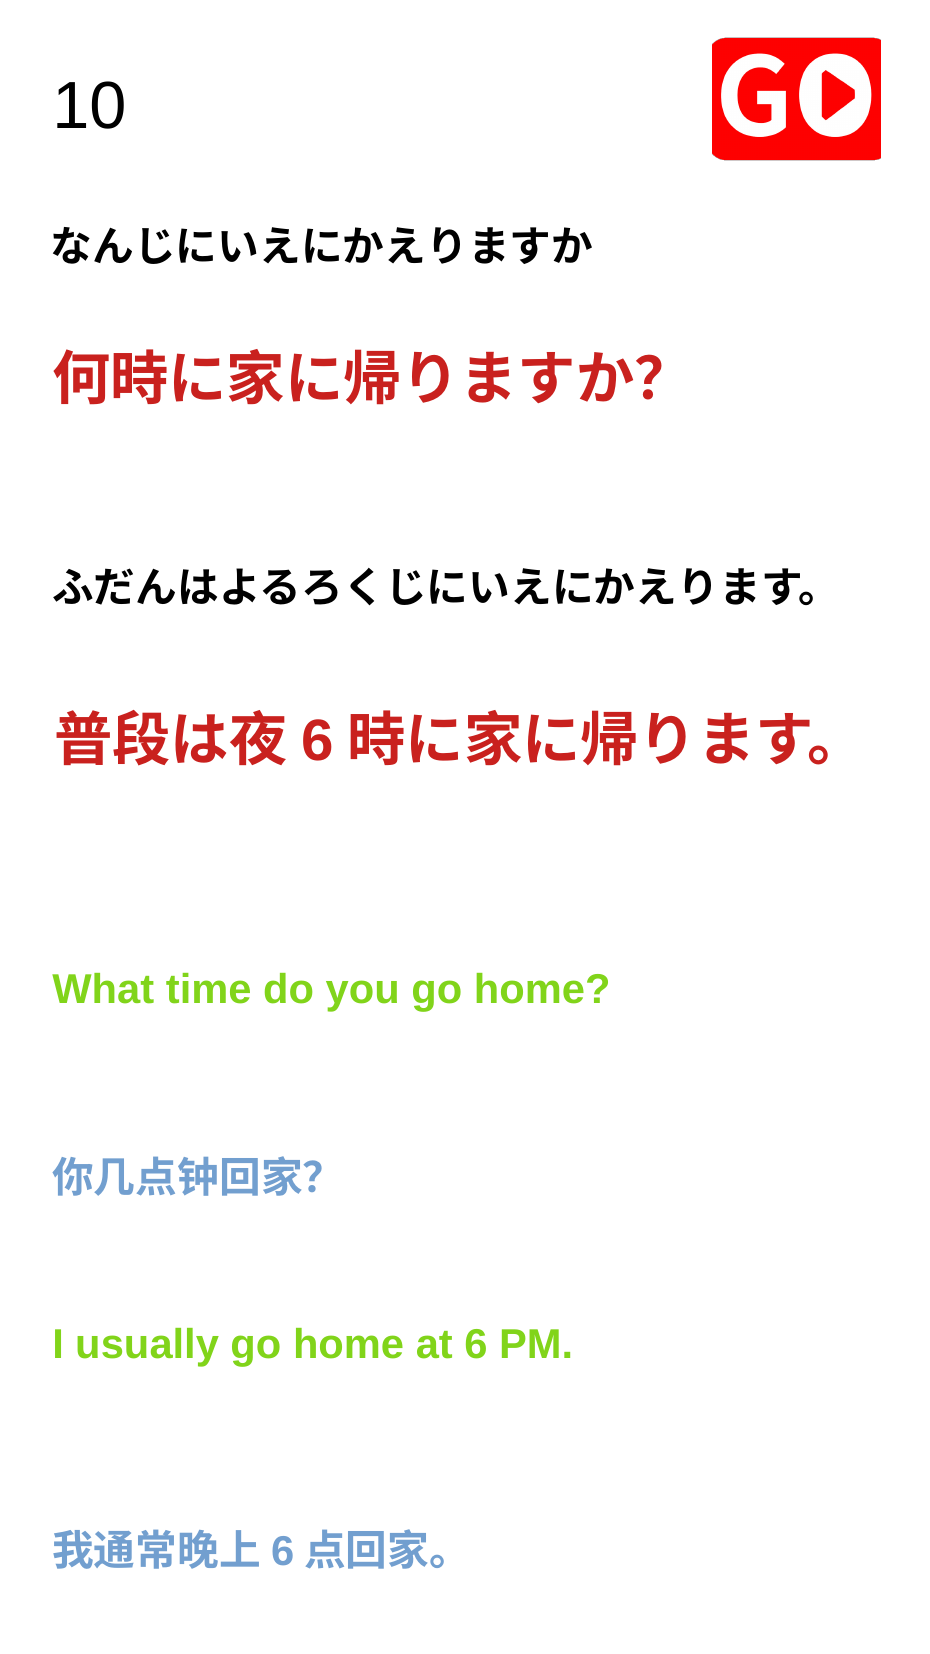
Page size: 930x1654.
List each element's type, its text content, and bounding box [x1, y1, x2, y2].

text_box 何時に家に帰りますか？ [37, 302, 898, 450]
text_box I usually go home at 6 PM. [37, 1268, 898, 1416]
text_box ふだんはよるろくじにいえにかえります。 [37, 512, 898, 660]
picture [712, 37, 882, 162]
text_box 普段は夜6時に家に帰ります。 [39, 663, 900, 811]
text_box なんじにいえにかえりますか [35, 171, 896, 319]
text_box 你几点钟回家？ [37, 1102, 898, 1250]
text_box What time do you go home? [37, 913, 898, 1061]
text_box 我通常晚上6点回家。 [37, 1475, 898, 1623]
text_box 10 [37, 54, 450, 144]
